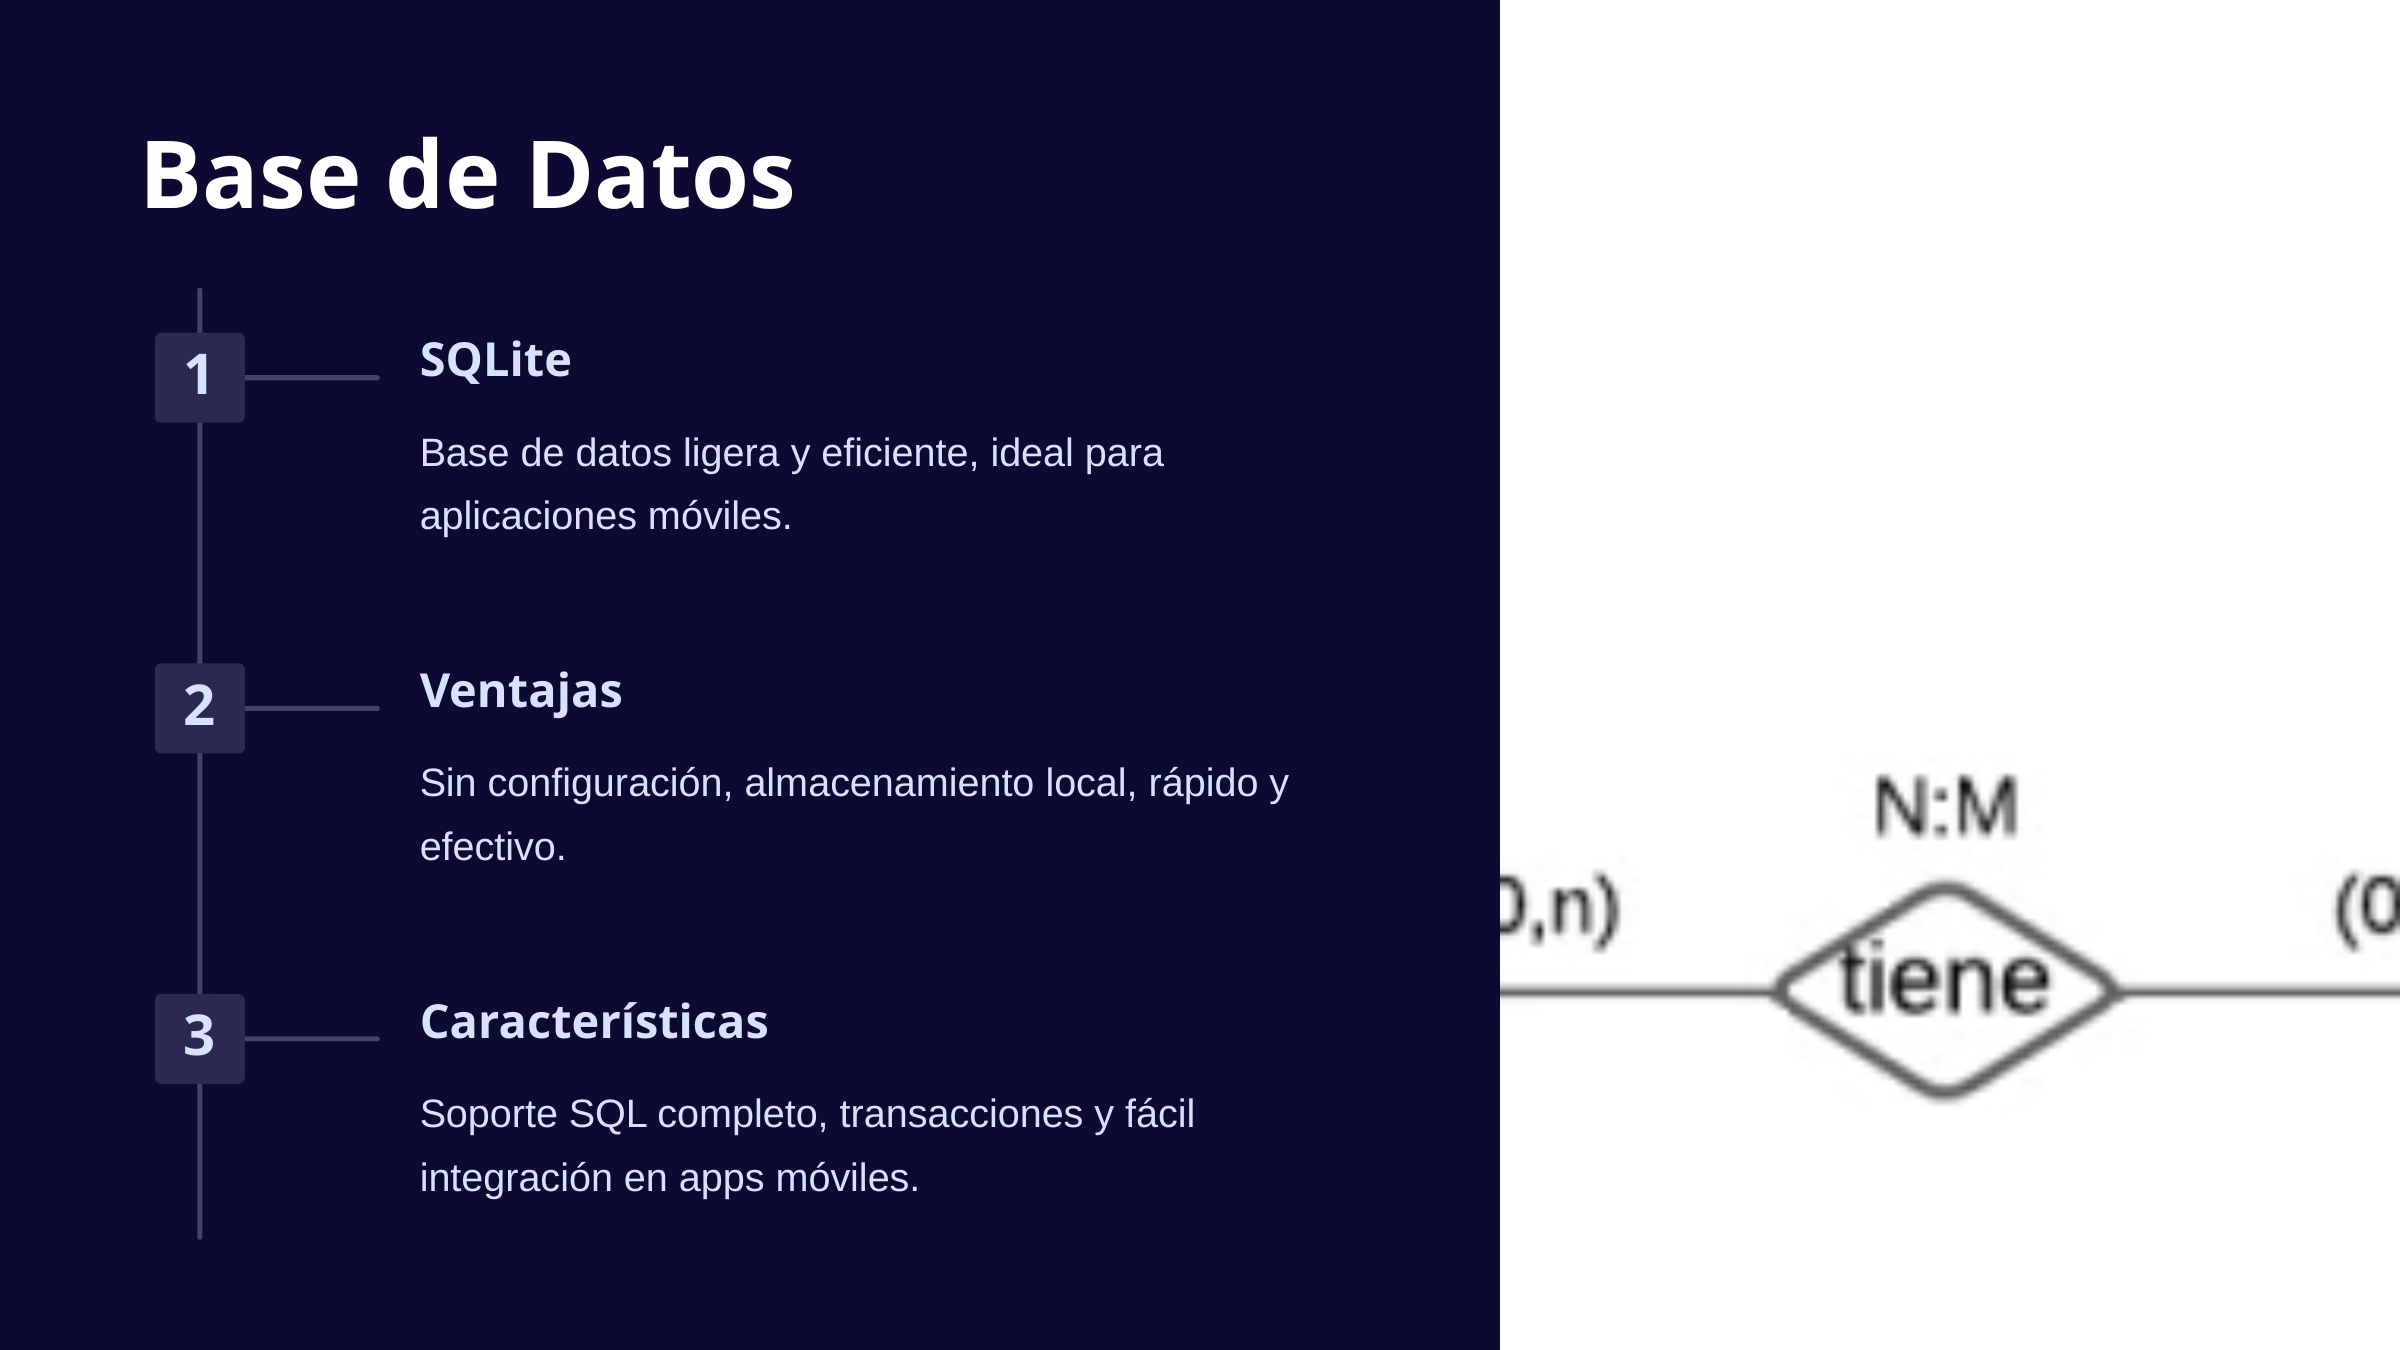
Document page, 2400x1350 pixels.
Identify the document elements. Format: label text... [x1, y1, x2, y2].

text_box SQLite [419, 327, 891, 387]
text_box Ventajas [419, 658, 891, 718]
text_box Sin configuración, almacenamiento local, rápido y efectivo. [419, 741, 1361, 869]
text_box 1 [188, 349, 211, 406]
text_box [197, 423, 203, 663]
picture [1499, 0, 2400, 1350]
text_box Base de datos ligera y eficiente, ideal para aplicaciones móviles. [419, 410, 1361, 539]
text_box [245, 705, 380, 711]
text_box [197, 287, 203, 332]
text_box Base de Datos [139, 110, 1081, 228]
text_box [197, 1084, 203, 1240]
text_box 2 [182, 680, 218, 737]
text_box [245, 375, 380, 381]
text_box [197, 754, 203, 993]
text_box [245, 1036, 380, 1042]
text_box [154, 332, 245, 423]
text_box [154, 993, 245, 1084]
text_box 3 [181, 1010, 218, 1068]
text_box Características [419, 989, 891, 1048]
text_box [154, 663, 245, 754]
text_box Soporte SQL completo, transacciones y fácil integración en apps móviles. [419, 1071, 1361, 1200]
